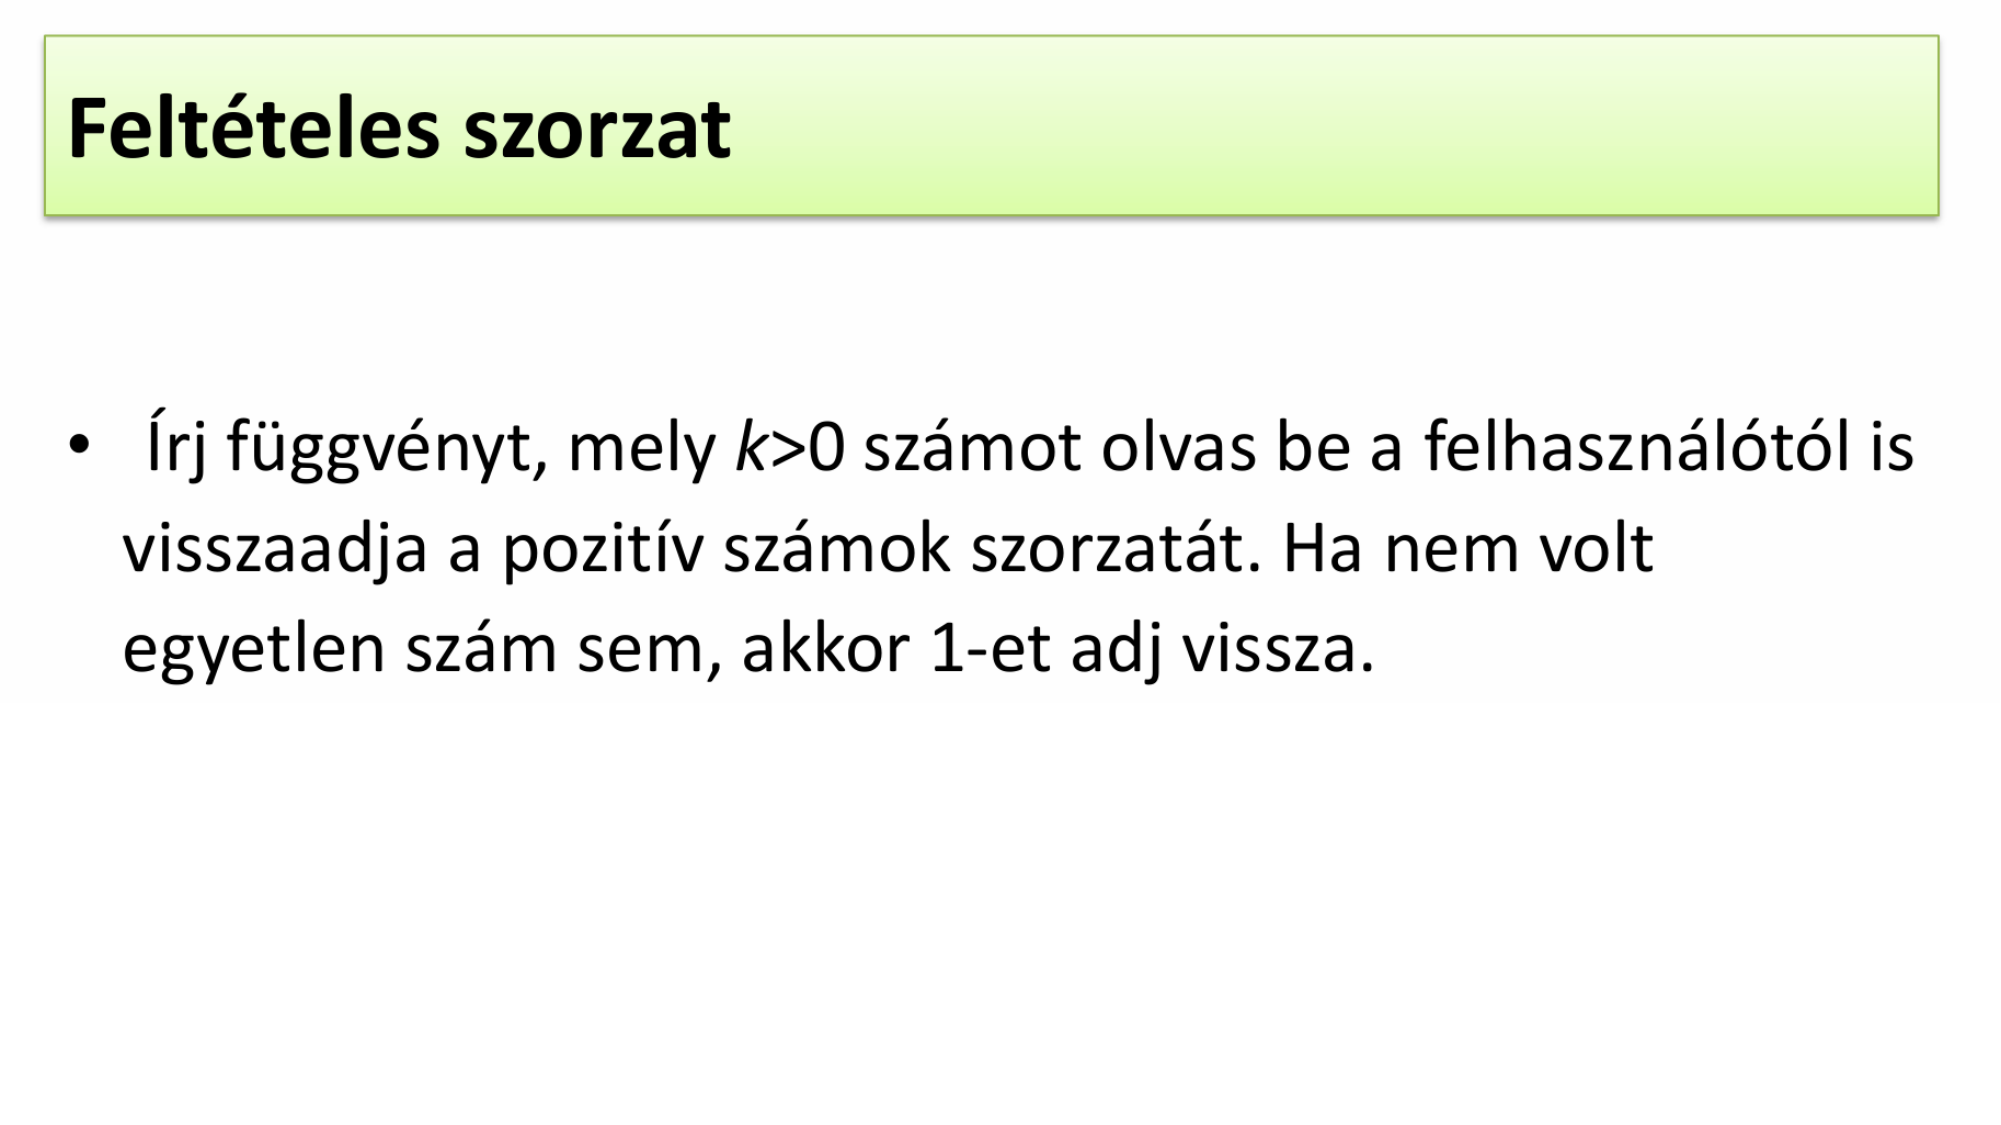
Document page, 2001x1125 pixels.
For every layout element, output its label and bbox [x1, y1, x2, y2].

picture [0, 0, 2000, 703]
